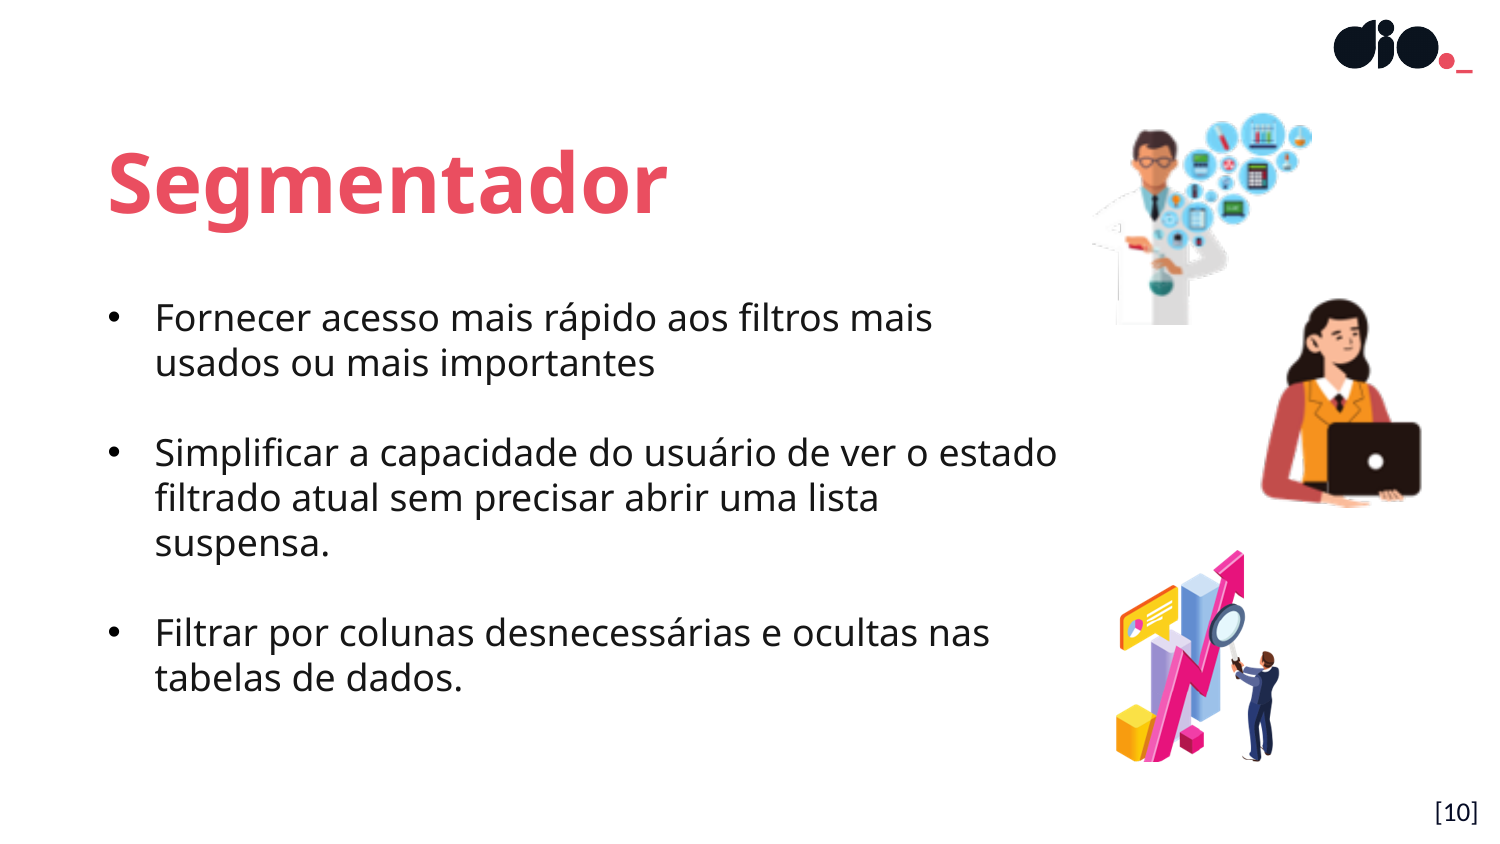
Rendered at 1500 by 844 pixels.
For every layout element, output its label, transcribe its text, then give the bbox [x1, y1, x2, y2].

picture [1095, 549, 1305, 763]
picture [1333, 19, 1473, 74]
text_box Segmentador [92, 104, 1408, 243]
picture [1091, 112, 1442, 508]
text_box Fornecer acesso mais rápido aos filtros mais usados ou mais importantes Simplificar a capacidade do usuário de ver o estado filtrado atual sem precisar abrir uma lista suspensa. Filtrar por colunas desnecessárias e ocultas nas tabelas de dados. [92, 306, 1075, 732]
slide_number [10] [1403, 779, 1494, 844]
